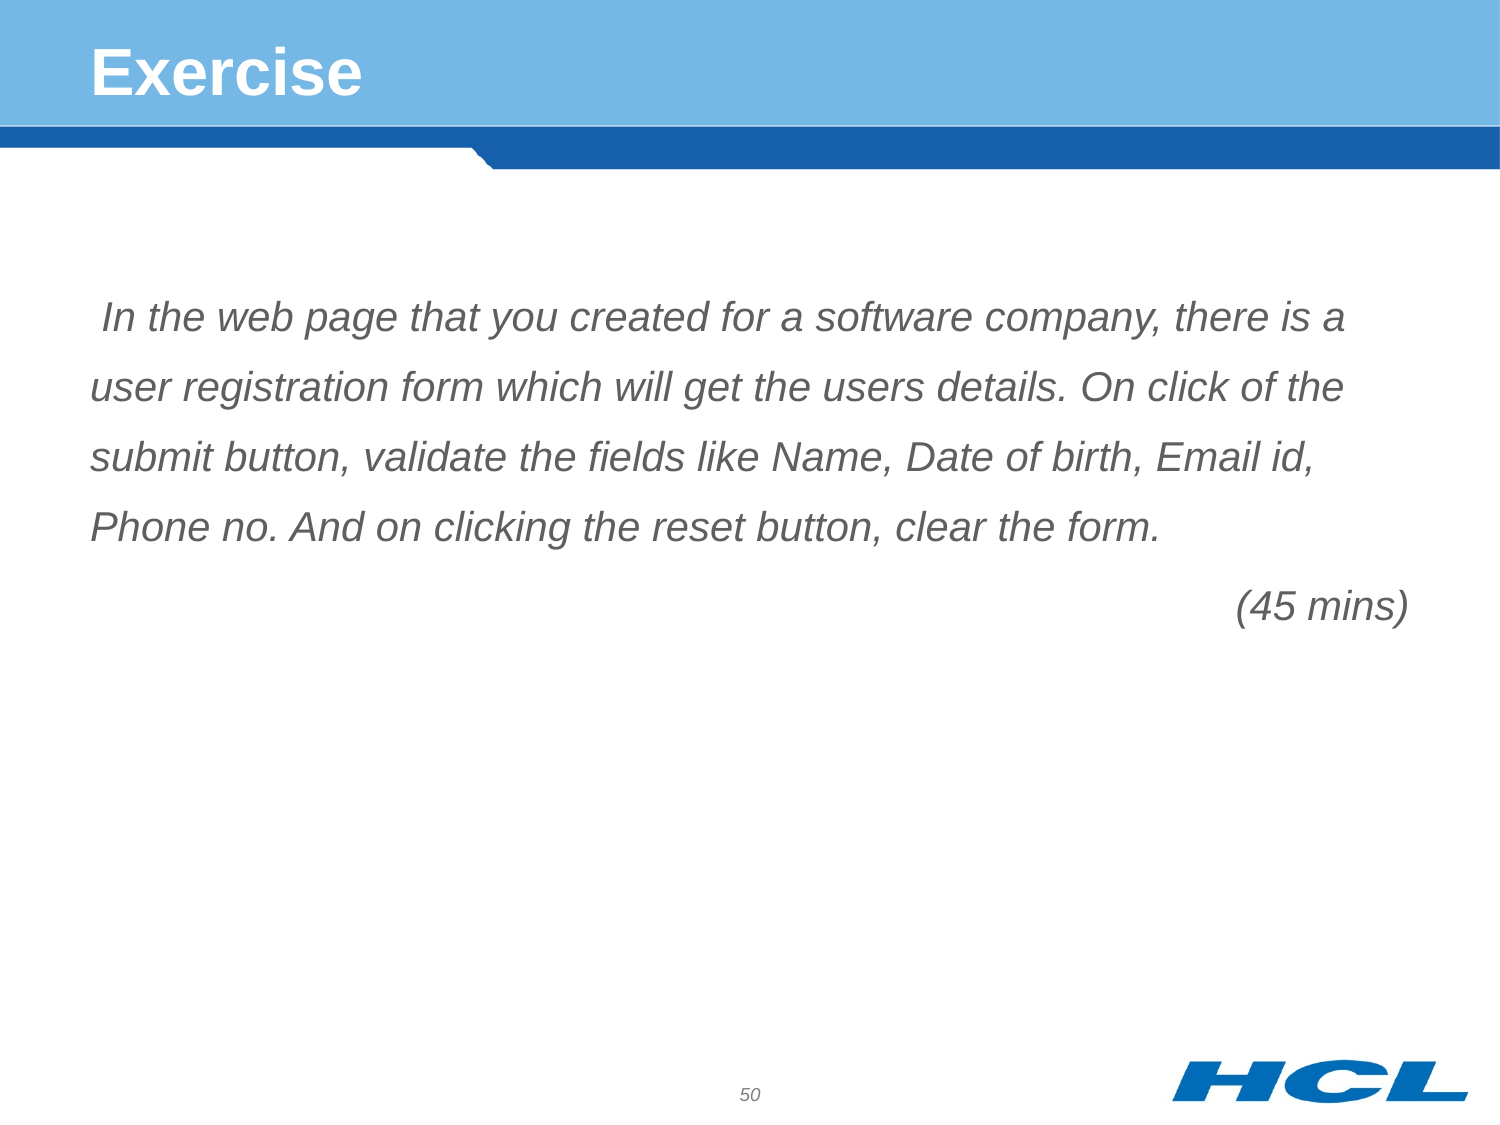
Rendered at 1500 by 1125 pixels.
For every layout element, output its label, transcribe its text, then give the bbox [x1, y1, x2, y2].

slide_number 50 [574, 1074, 926, 1115]
list In the web page that you created for a software company, there is a user registration form which will get the users details. On click of the submit button, validate the fields like Name, Date of birth, Email id, Phone no. And on clicking the reset button, clear the form. (45 mins) [75, 262, 1425, 1005]
picture [1140, 1050, 1500, 1109]
picture [0, 0, 1500, 188]
title Exercise [75, 0, 1425, 138]
